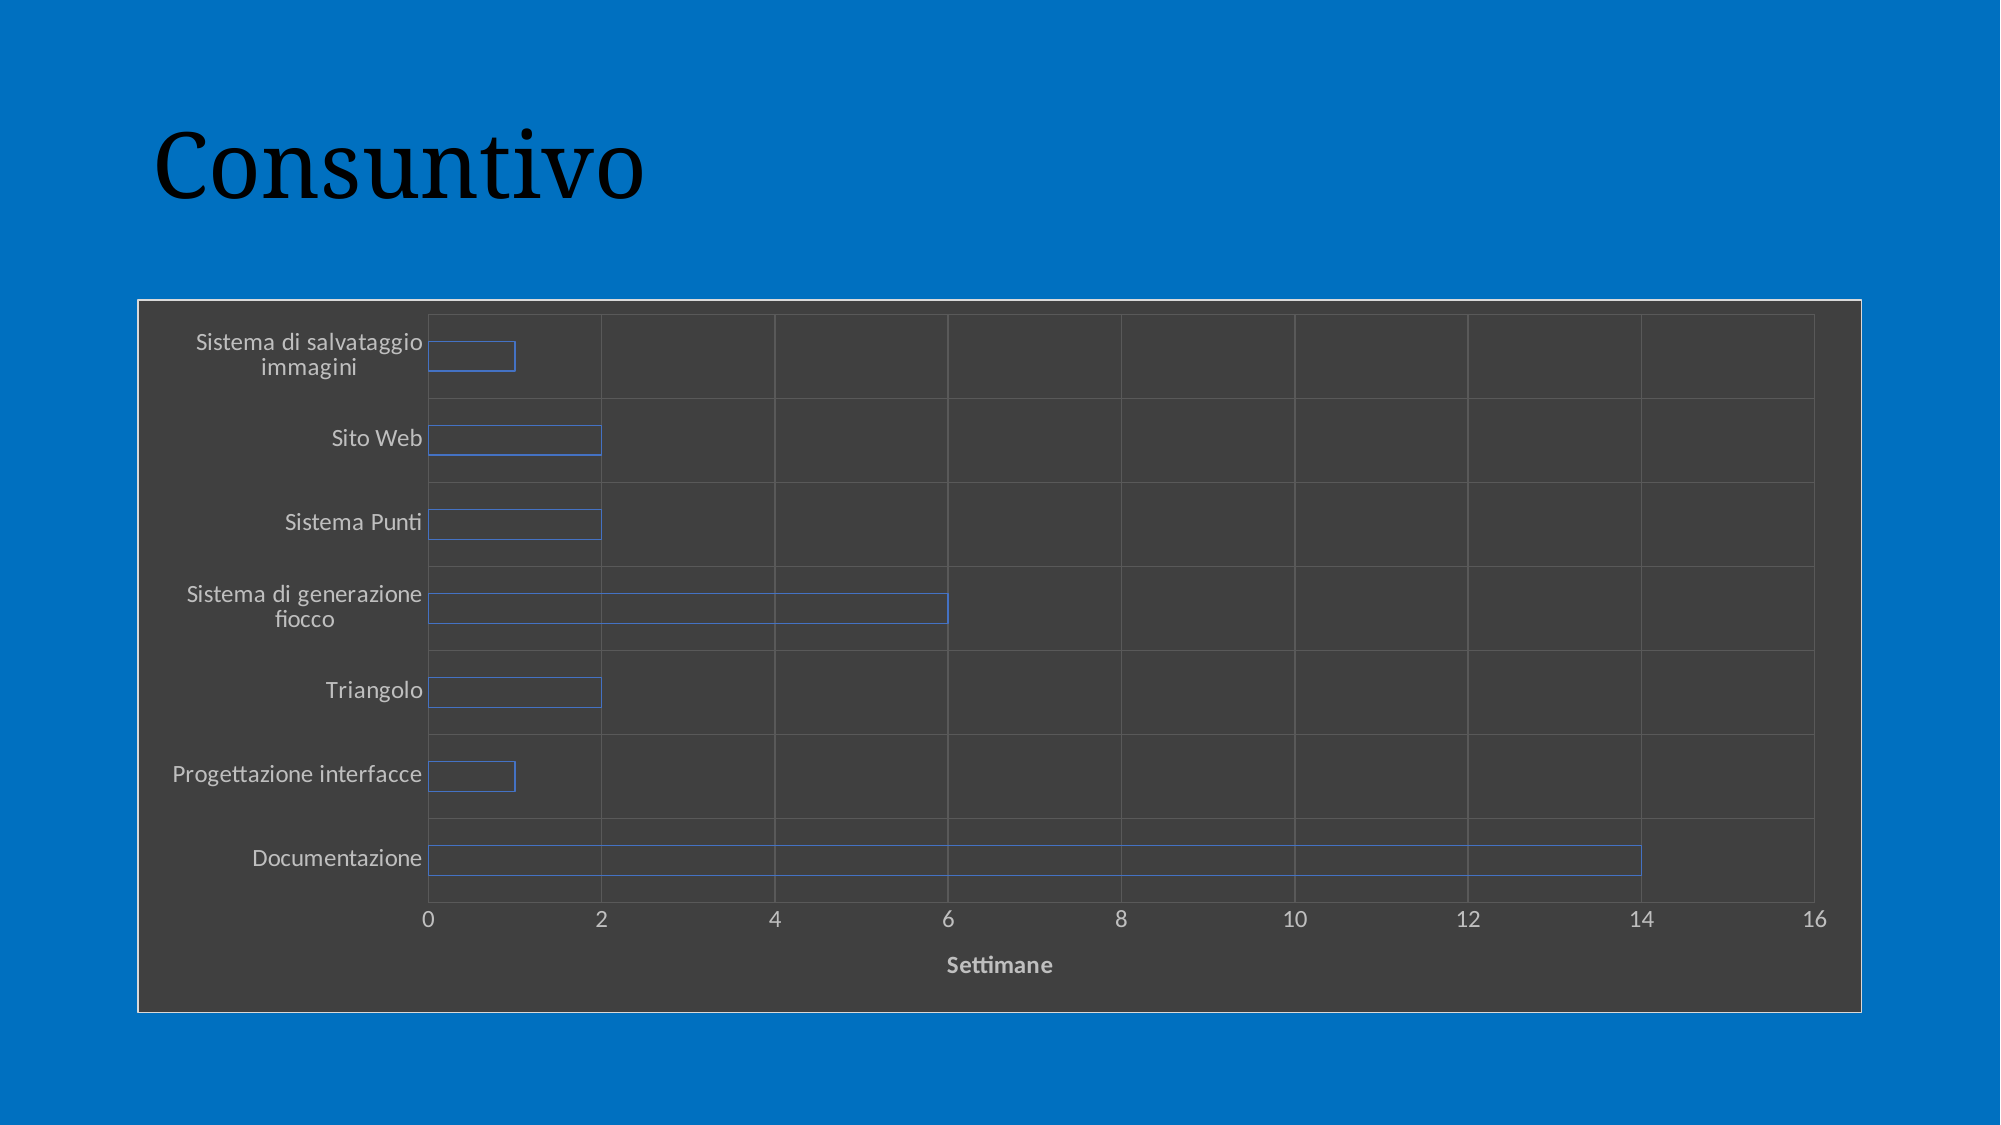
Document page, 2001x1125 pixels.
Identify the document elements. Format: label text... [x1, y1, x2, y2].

title Consuntivo [137, 59, 1863, 278]
chart [137, 299, 1863, 1014]
